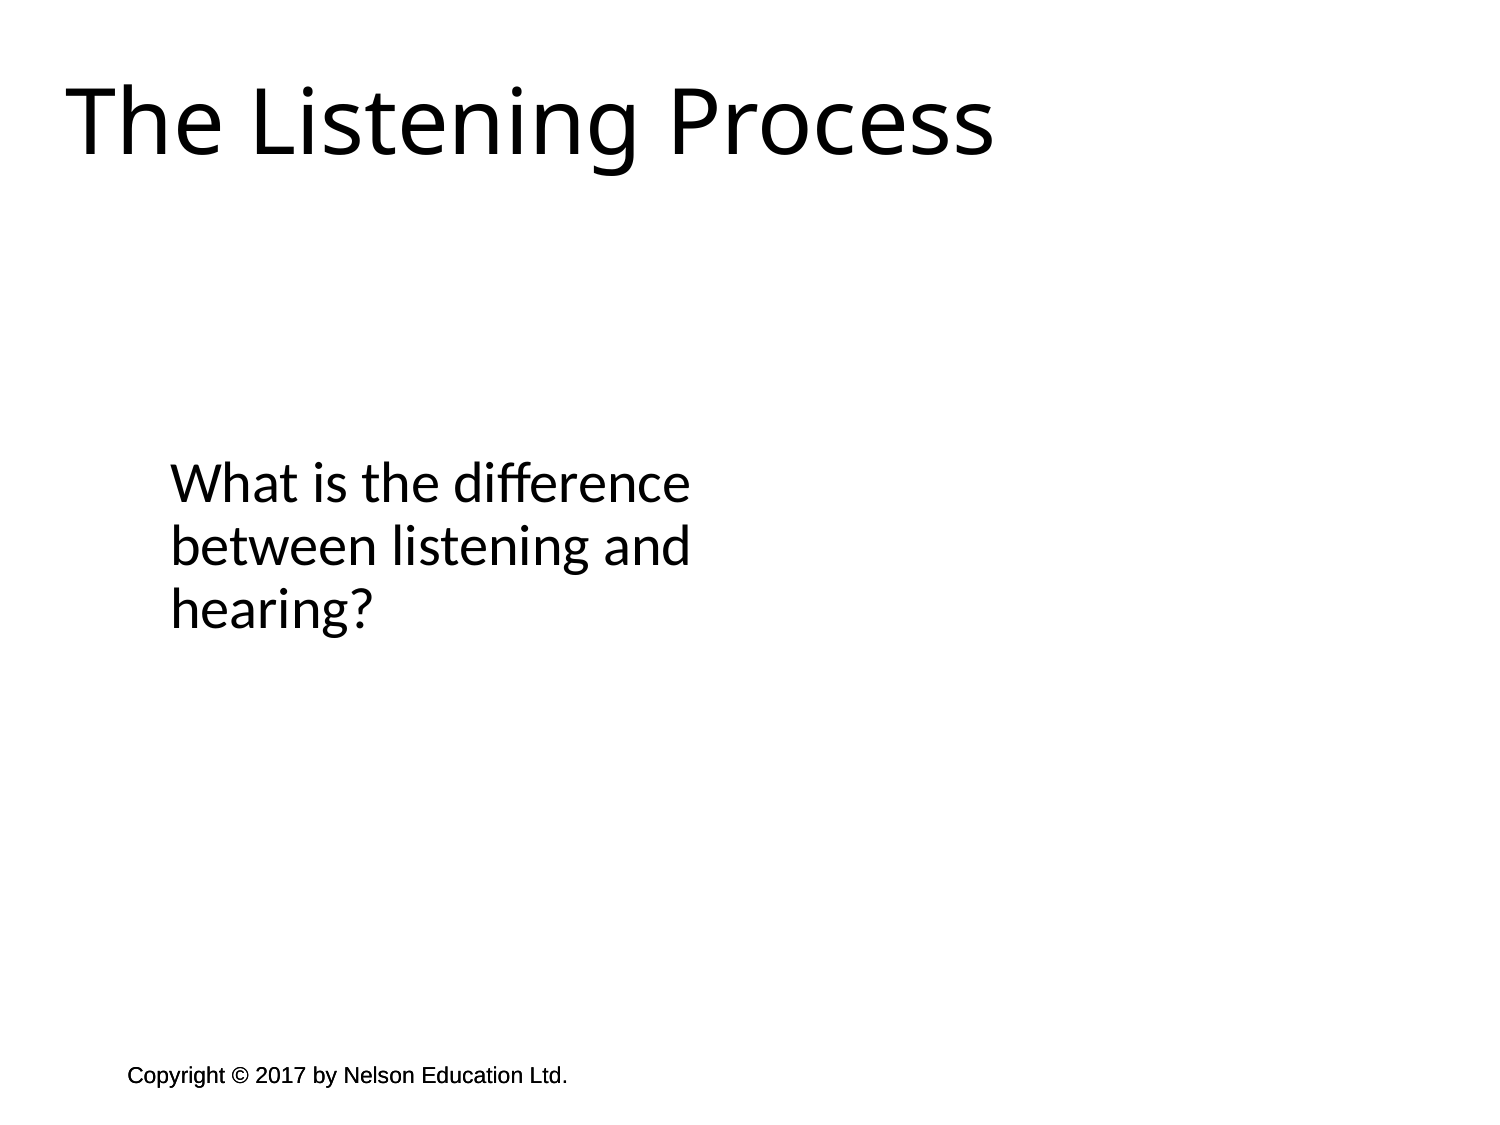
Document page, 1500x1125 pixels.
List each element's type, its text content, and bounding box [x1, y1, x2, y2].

text_box The Listening Process [50, 67, 1424, 197]
subtitle What is the difference between listening and hearing? [98, 444, 833, 672]
